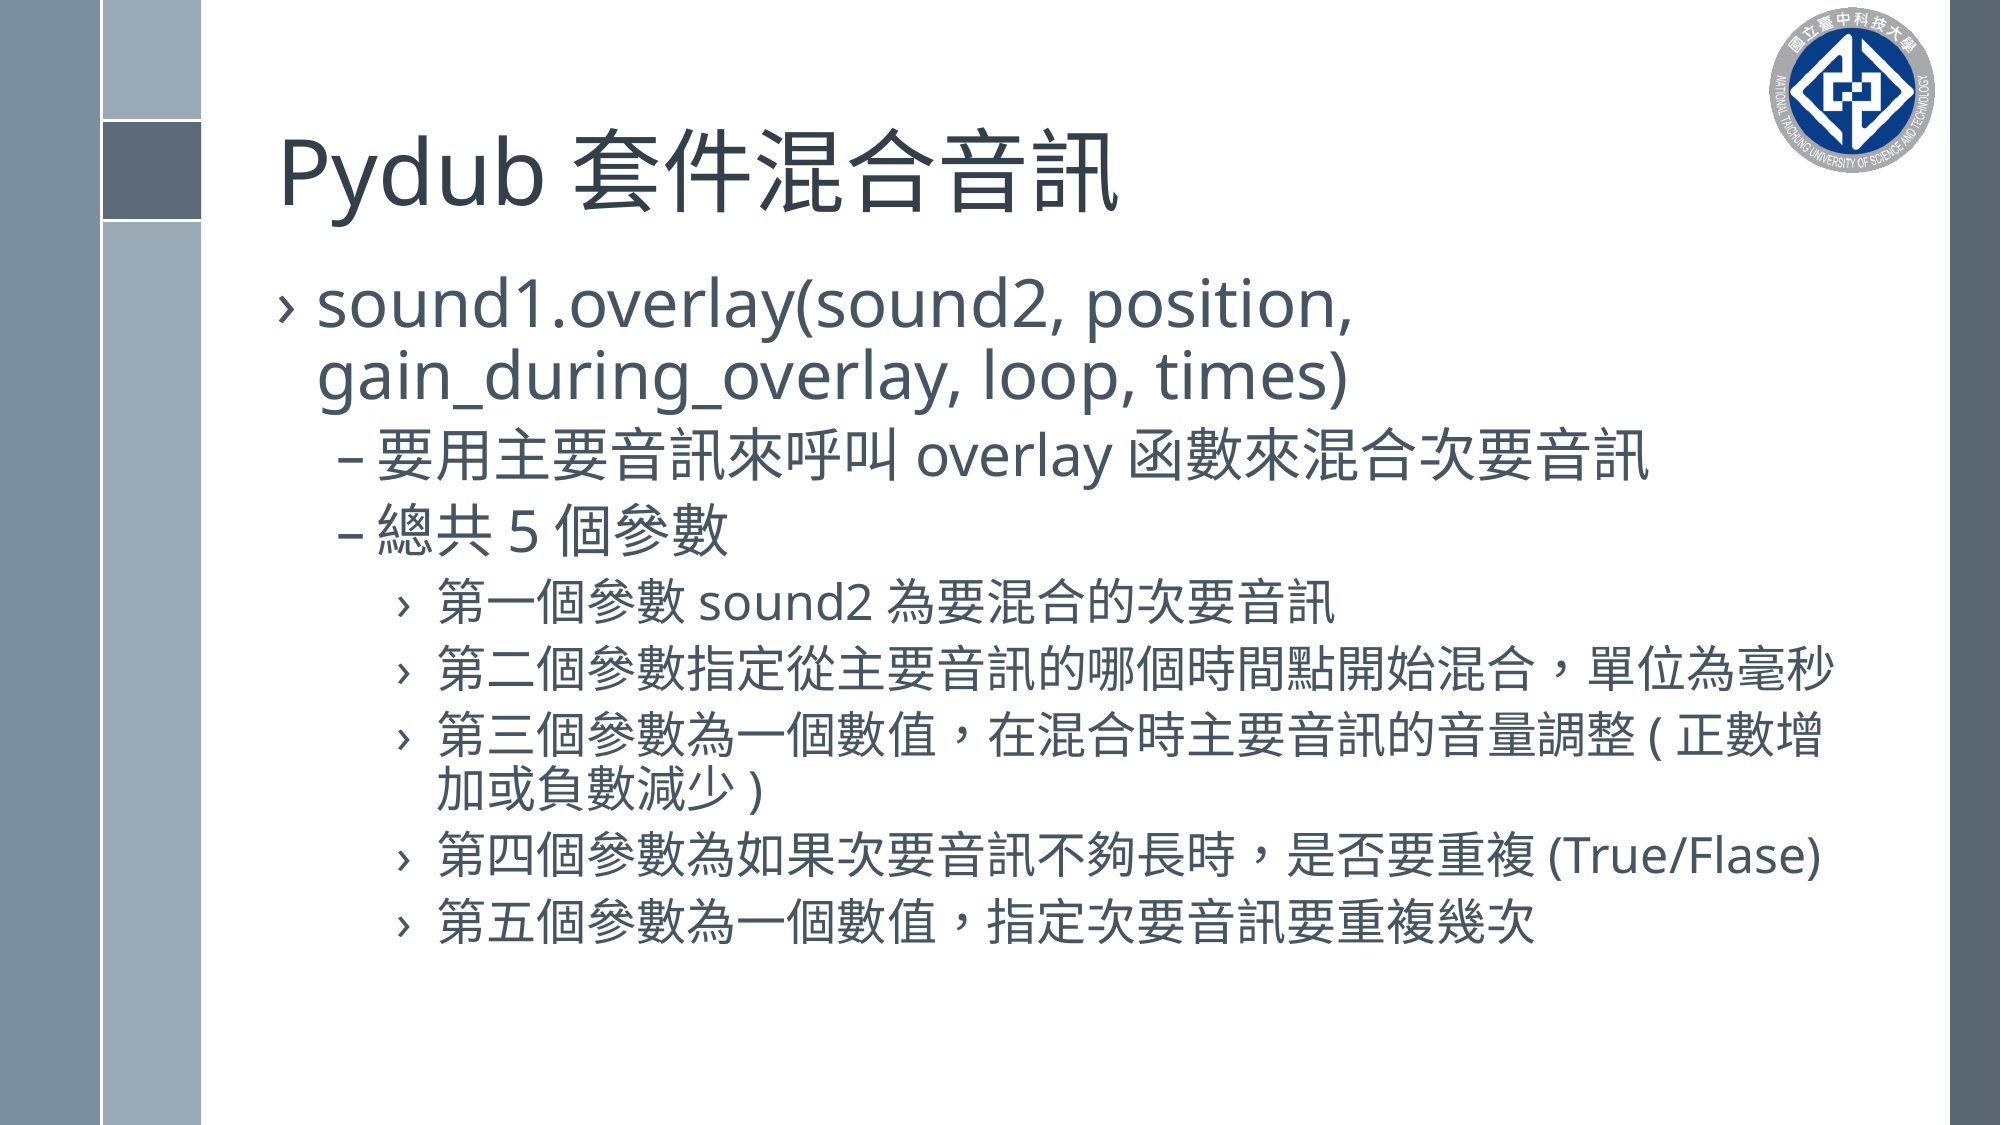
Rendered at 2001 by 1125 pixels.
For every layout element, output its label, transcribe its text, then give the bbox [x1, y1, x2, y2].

picture [1769, 7, 1935, 173]
list sound1.overlay(sound2, position, gain_during_overlay, loop, times) 要用主要音訊來呼叫overlay函數來混合次要音訊 總共5個參數 第一個參數sound2為要混合的次要音訊 第二個參數指定從主要音訊的哪個時間點開始混合，單位為毫秒 第三個參數為一個數值，在混合時主要音訊的音量調整(正數增加或負數減少) 第四個參數為如果次要音訊不夠長時，是否要重複(True/Flase) 第五個參數為一個數值，指定次要音訊要重複幾次 [261, 262, 1867, 1013]
title Pydub套件混合音訊 [261, 29, 1867, 233]
